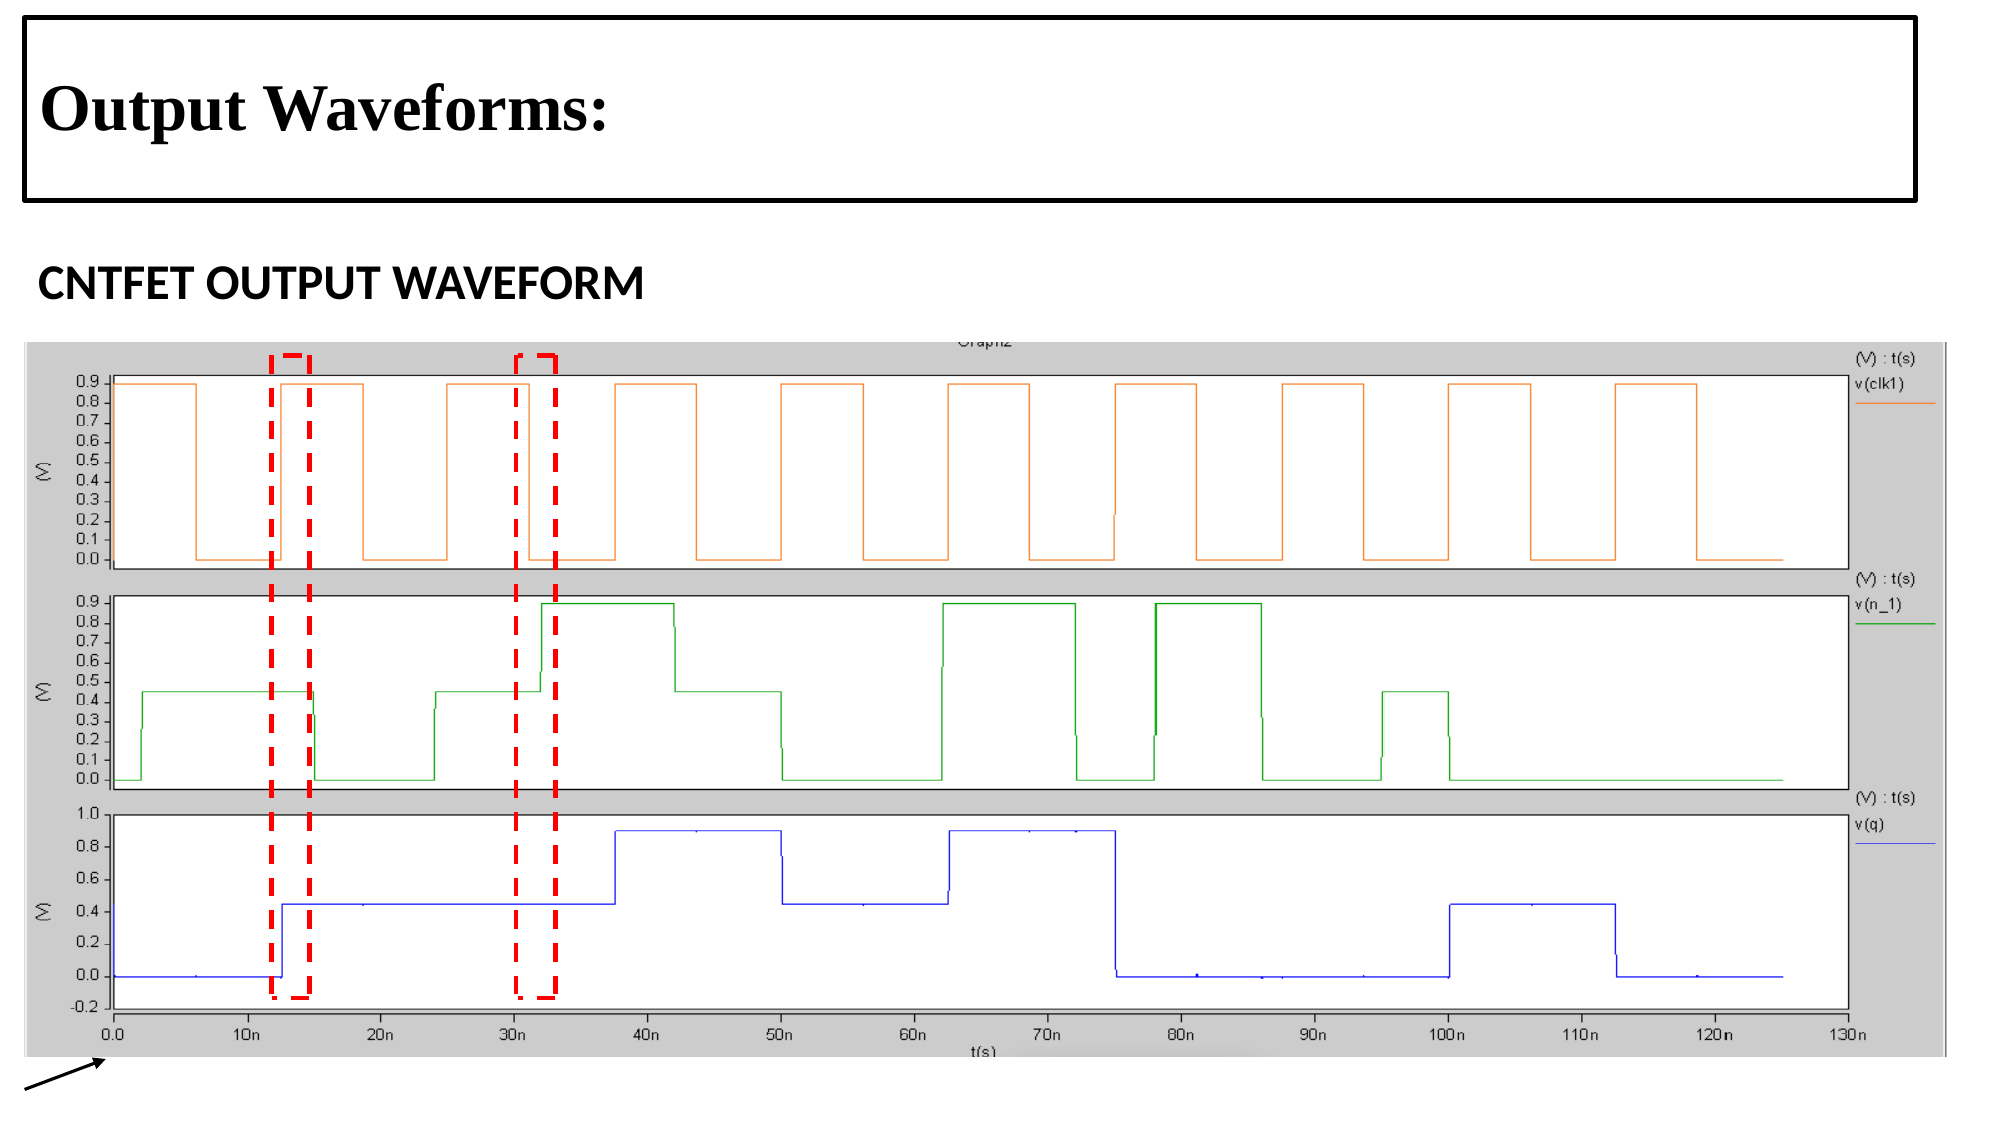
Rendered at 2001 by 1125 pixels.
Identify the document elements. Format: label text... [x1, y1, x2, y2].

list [24, 342, 1947, 1057]
title Output Waveforms: [24, 17, 1916, 201]
list CNTFET OUTPUT WAVEFORM [0, 219, 951, 319]
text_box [24, 1058, 106, 1090]
